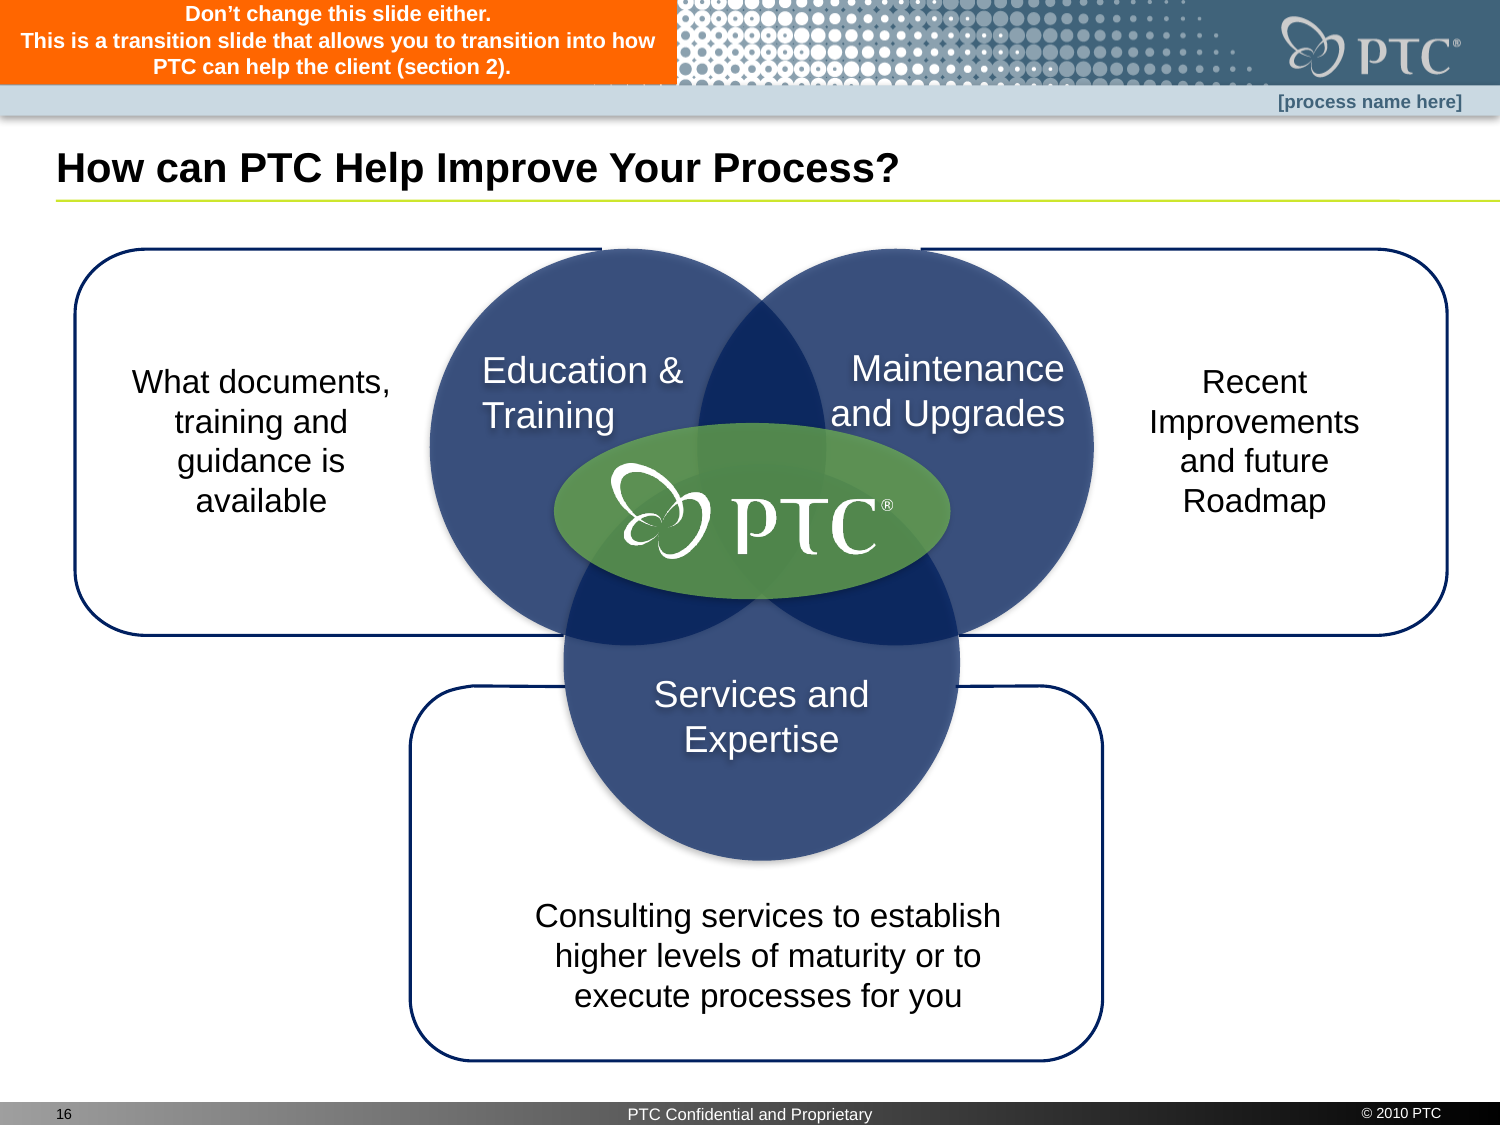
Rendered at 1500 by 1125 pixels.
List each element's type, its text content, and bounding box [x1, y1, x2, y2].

text_box What documents, training and guidance is available [126, 359, 397, 520]
text_box Don’t change this slide either. This is a transition slide that allows you to transition into how PTC can help the client (section 2). [0, 0, 677, 85]
title How can PTC Help Improve Your Process? [55, 127, 1442, 191]
text_box Consulting services to establish higher levels of maturity or to execute processes for you [504, 894, 1034, 1014]
picture [677, 0, 1500, 85]
slide_number 16 [55, 1104, 130, 1123]
text_box Recent Improvements and future Roadmap [1119, 359, 1390, 520]
footer © 2010 PTC [1345, 1104, 1442, 1123]
text_box [410, 709, 1103, 1061]
picture [611, 463, 894, 559]
text_box [1095, 249, 1448, 636]
text_box [75, 249, 427, 636]
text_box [429, 248, 1095, 861]
